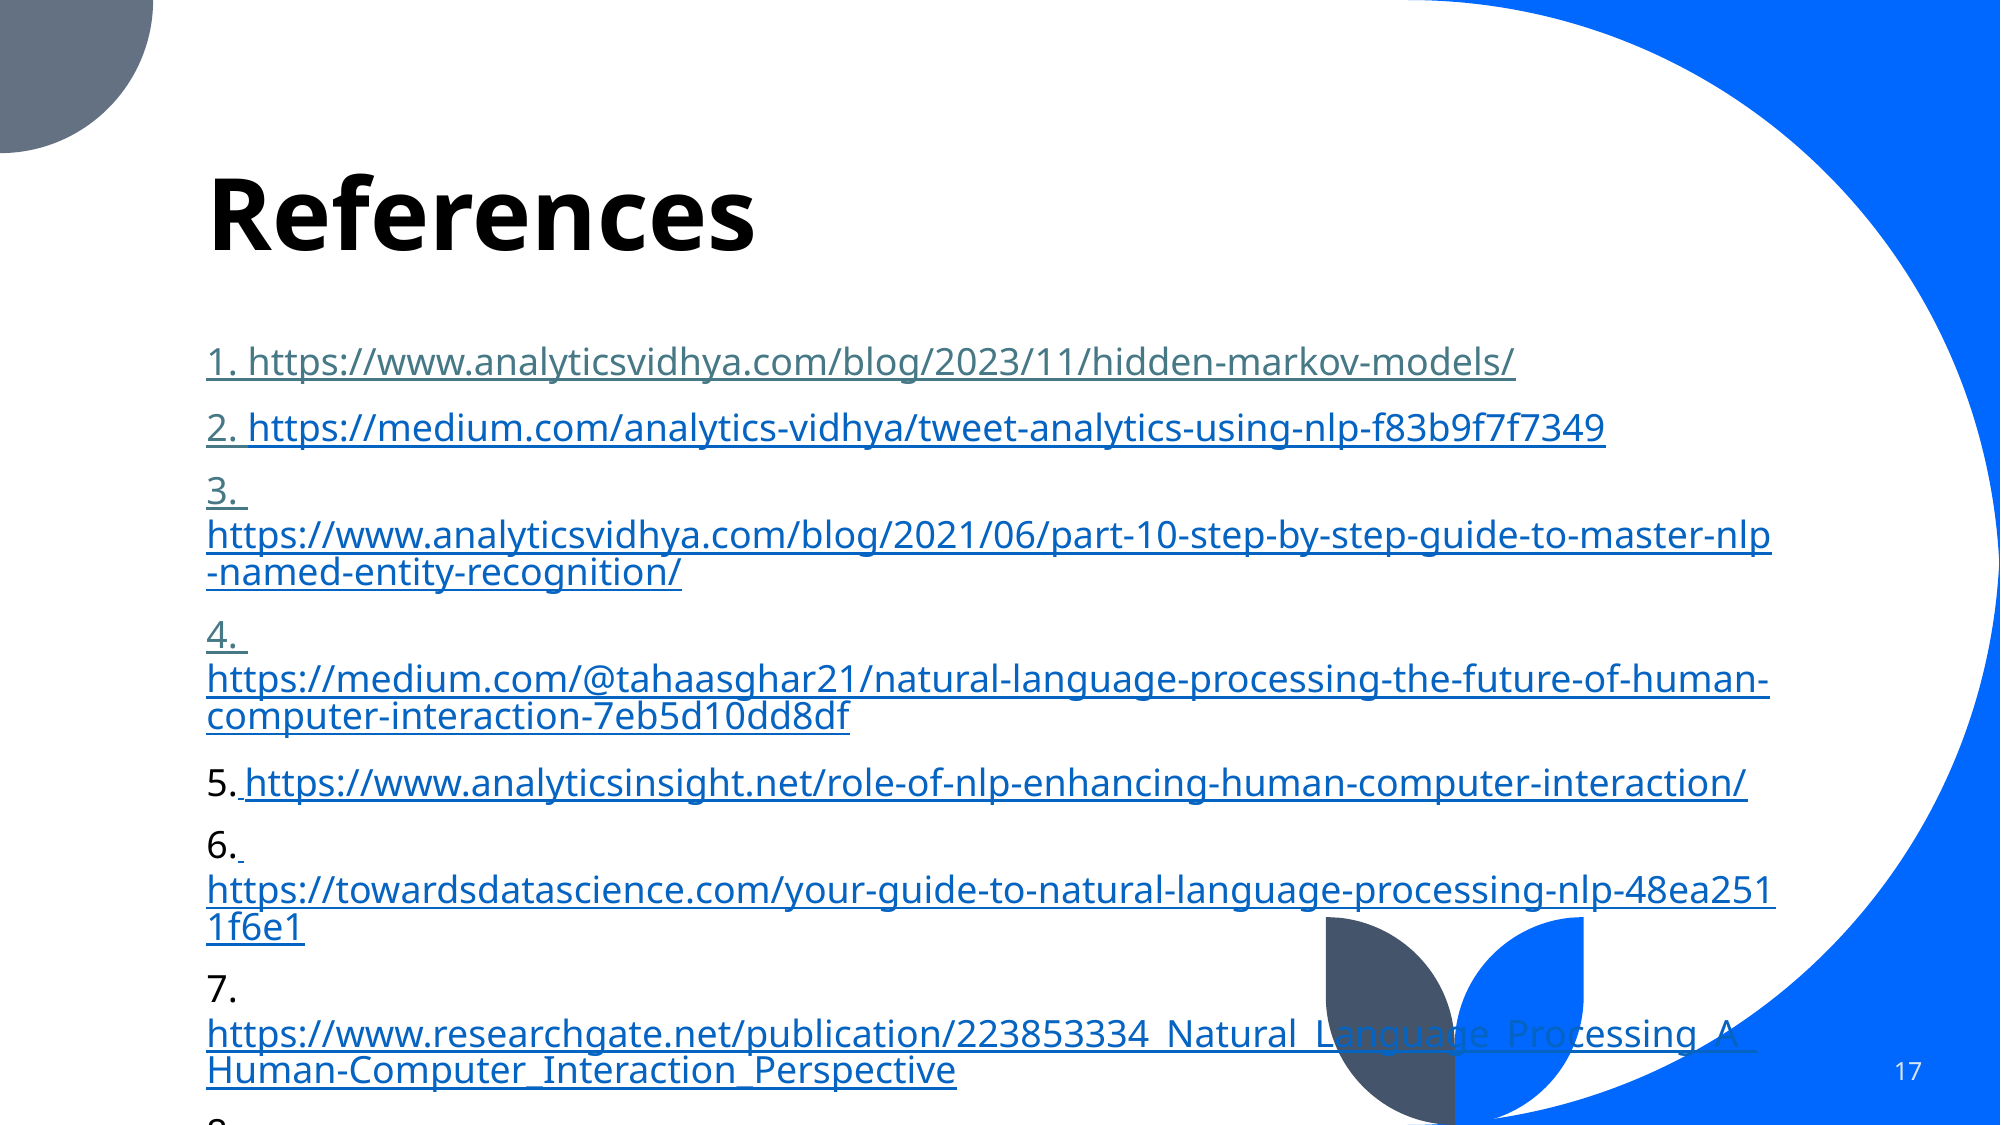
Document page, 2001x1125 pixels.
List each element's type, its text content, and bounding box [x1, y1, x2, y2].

title References [191, 62, 1796, 280]
list 1. https://www.analyticsvidhya.com/blog/2023/11/hidden-markov-models/ 2. https://medium.com/analytics-vidhya/tweet-analytics-using-nlp-f83b9f7f7349 3. https://www.analyticsvidhya.com/blog/2021/06/part-10-step-by-step-guide-to-master-nlp-named-entity-recognition/ 4. https://medium.com/@tahaasghar21/natural-language-processing-the-future-of-human-computer-interaction-7eb5d10dd8df 5. https://www.analyticsinsight.net/role-of-nlp-enhancing-human-computer-interaction/ 6. https://towardsdatascience.com/your-guide-to-natural-language-processing-nlp-48ea2511f6e1 7.https://www.researchgate.net/publication/223853334_Natural_Language_Processing_A_Human-Computer_Interaction_Perspective 8. https://towardsdatascience.com/how-amazon-alexa-works-your-guide-to-natural-language-processing-ai-7506004709d3 [191, 330, 1796, 1015]
slide_number 17 [1665, 1042, 1938, 1103]
